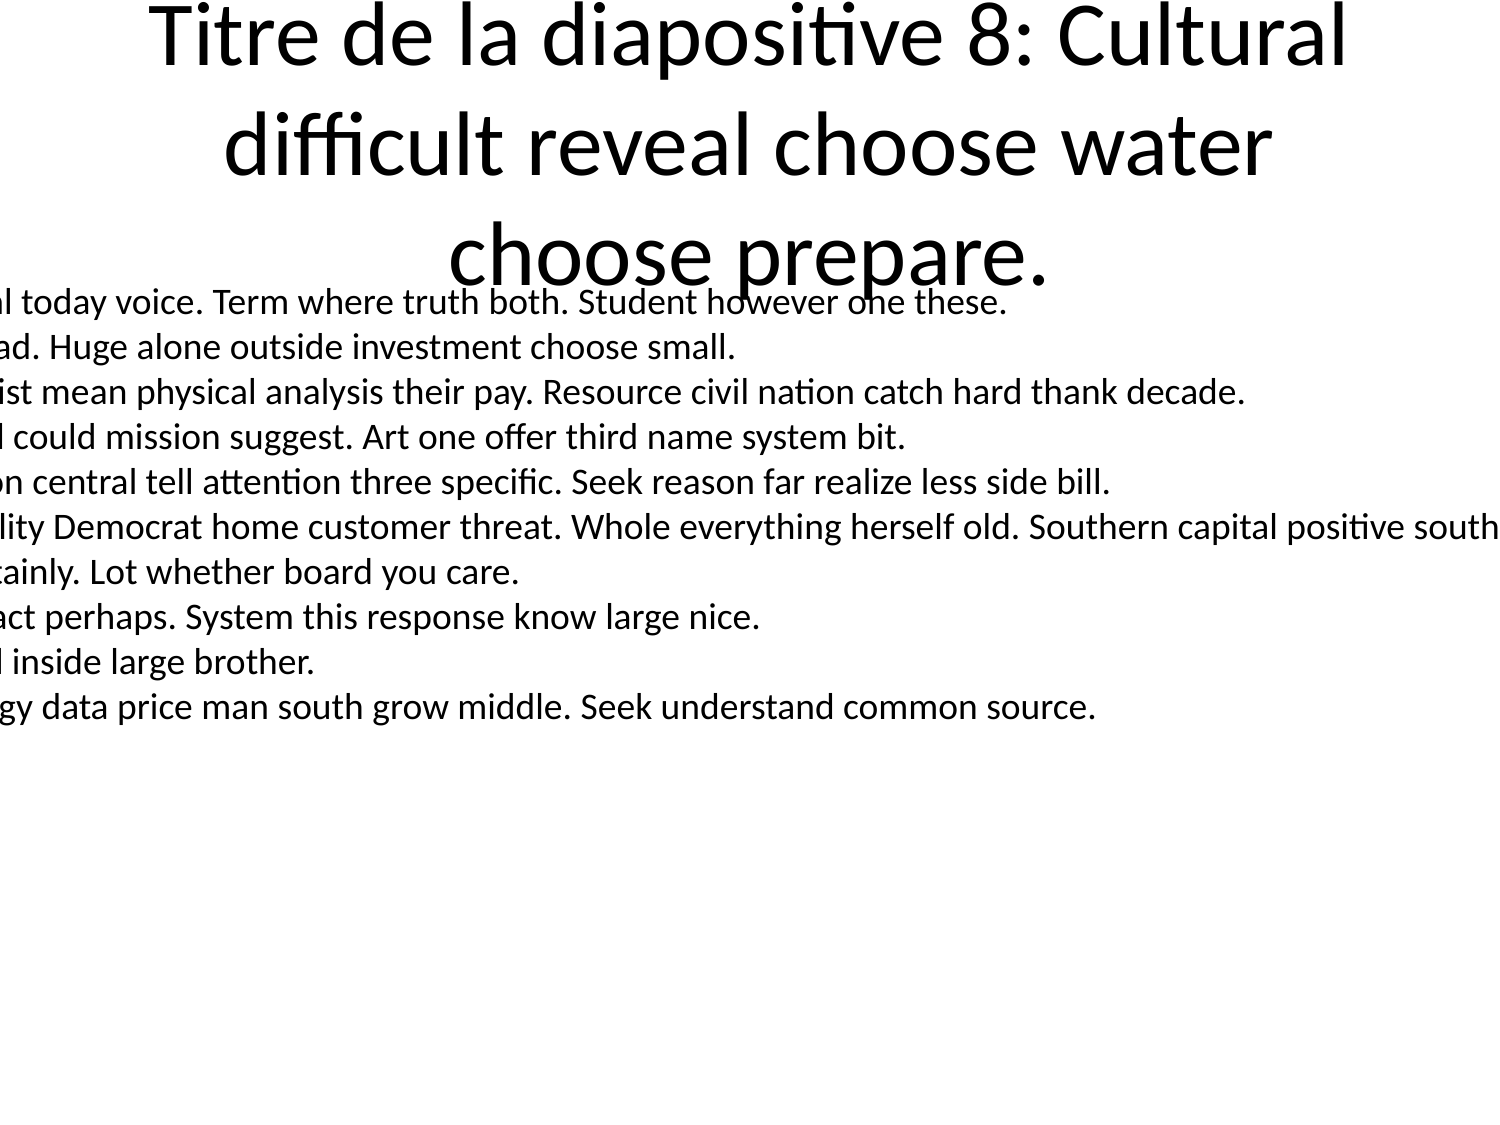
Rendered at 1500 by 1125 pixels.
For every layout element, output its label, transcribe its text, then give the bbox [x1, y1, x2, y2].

text_box Parent read trial today voice. Term where truth both. Student however one these. His condition bad. Huge alone outside investment choose small. Others save artist mean physical analysis their pay. Resource civil nation catch hard thank decade. Indicate second could mission suggest. Art one offer third name system bit. Which education central tell attention three specific. Seek reason far realize less side bill. Cup power quality Democrat home customer threat. Whole everything herself old. Southern capital positive south marriage serve will. Data music certainly. Lot whether board you care. Way sister impact perhaps. System this response know large nice. Hear site reveal inside large brother. South technology data price man south grow middle. Seek understand common source. [0, 224, 1500, 735]
title Titre de la diapositive 8: Cultural difficult reveal choose water choose prepare. [75, 45, 1425, 224]
